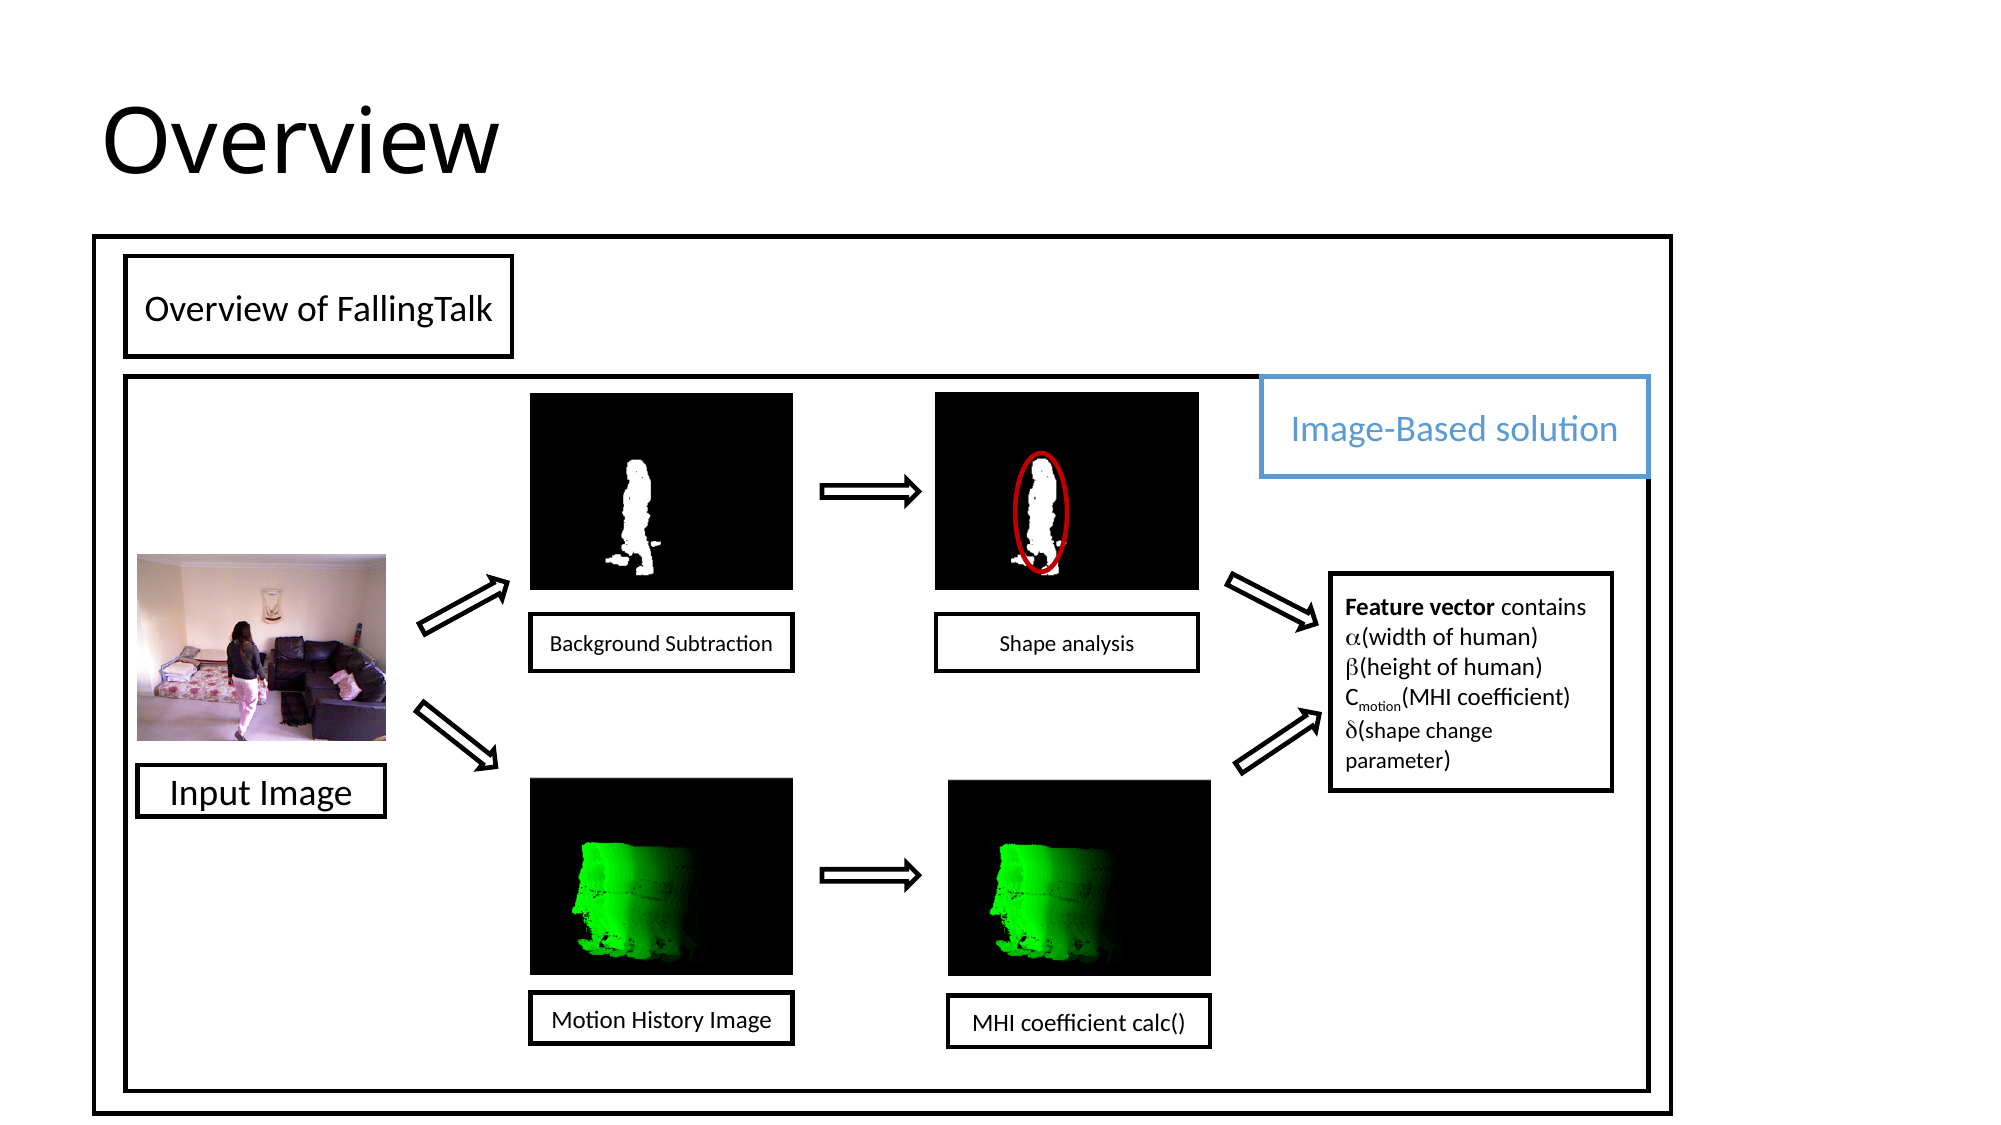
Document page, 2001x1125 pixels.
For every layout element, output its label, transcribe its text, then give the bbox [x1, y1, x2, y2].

text_box Image-Based solution [1261, 375, 1649, 478]
picture [530, 393, 793, 590]
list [530, 776, 793, 975]
picture [947, 778, 1211, 976]
picture [137, 554, 386, 741]
text_box [124, 375, 1649, 1092]
text_box Shape analysis [935, 613, 1199, 672]
text_box [93, 235, 1672, 1115]
text_box [1225, 572, 1318, 631]
picture [935, 392, 1199, 590]
text_box [1233, 709, 1321, 775]
title Overview [85, 34, 1811, 253]
text_box MHI coefficient calc() [947, 995, 1211, 1048]
text_box Feature vector contains (width of human) (height of human) Cmotion(MHI coefficient) (shape change parameter) [1330, 572, 1613, 792]
